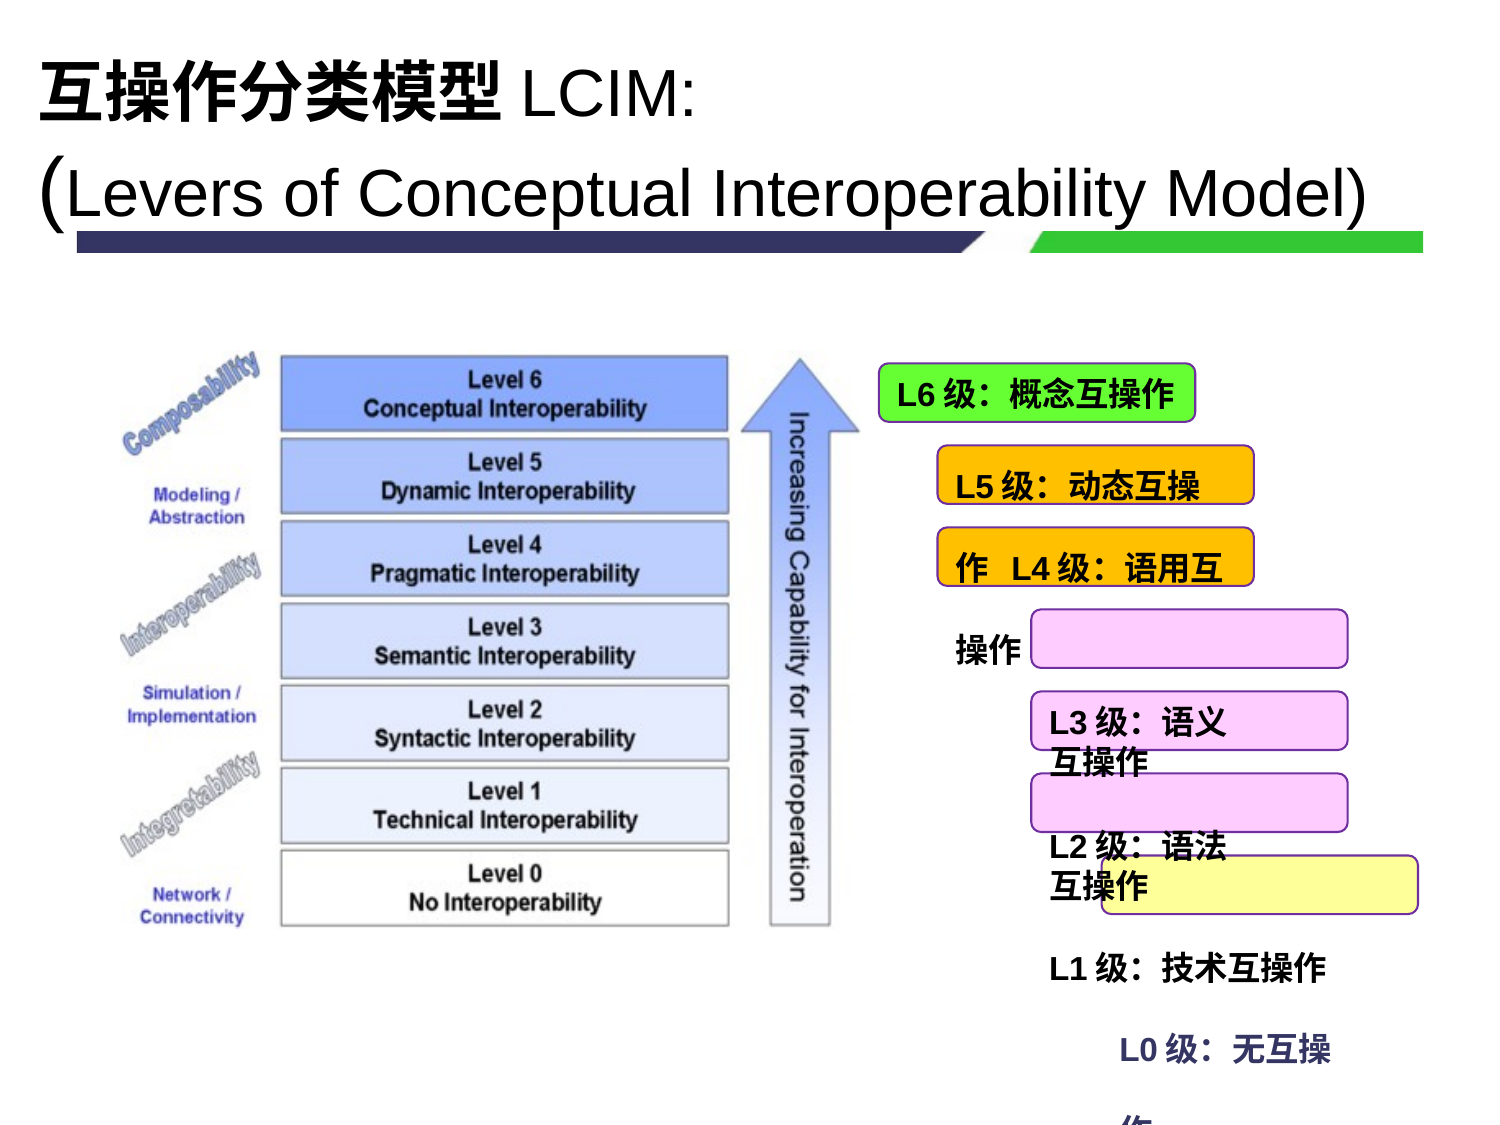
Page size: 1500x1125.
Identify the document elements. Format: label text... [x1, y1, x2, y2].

title 互操作分类模型LCIM: (Levers of Conceptual Interoperability Model) [35, 47, 1374, 238]
text_box L6级：概念互操作 L5级：动态互操作 L4级：语用互操作 L3级：语义互操作 L2级：语法互操作 L1级：技术互操作 L0级：无互操作 [894, 371, 1362, 1125]
text_box [1362, 855, 1418, 915]
text_box [878, 363, 1195, 422]
picture [76, 231, 1424, 253]
text_box [119, 350, 861, 929]
